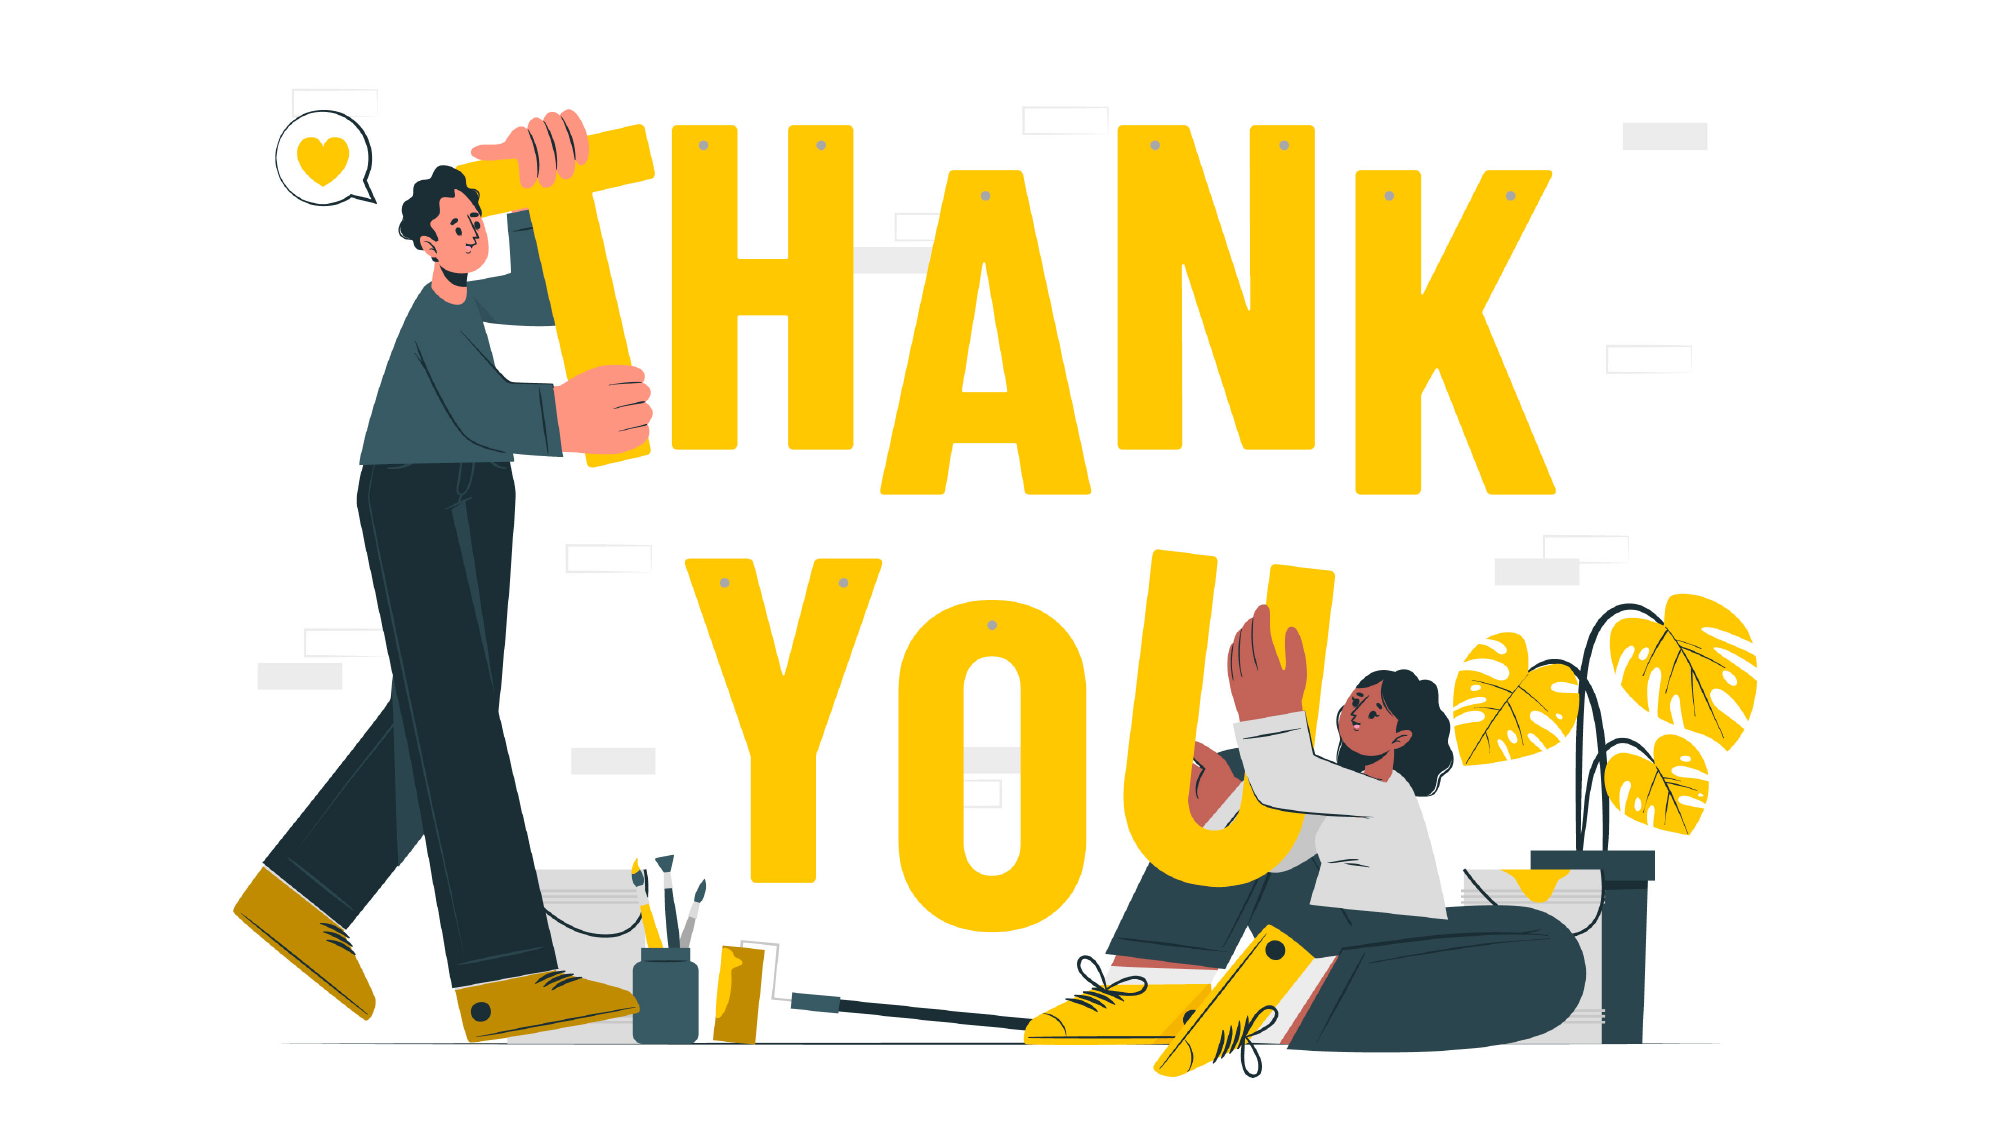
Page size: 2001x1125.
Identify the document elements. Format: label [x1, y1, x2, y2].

picture [156, 0, 1845, 1125]
